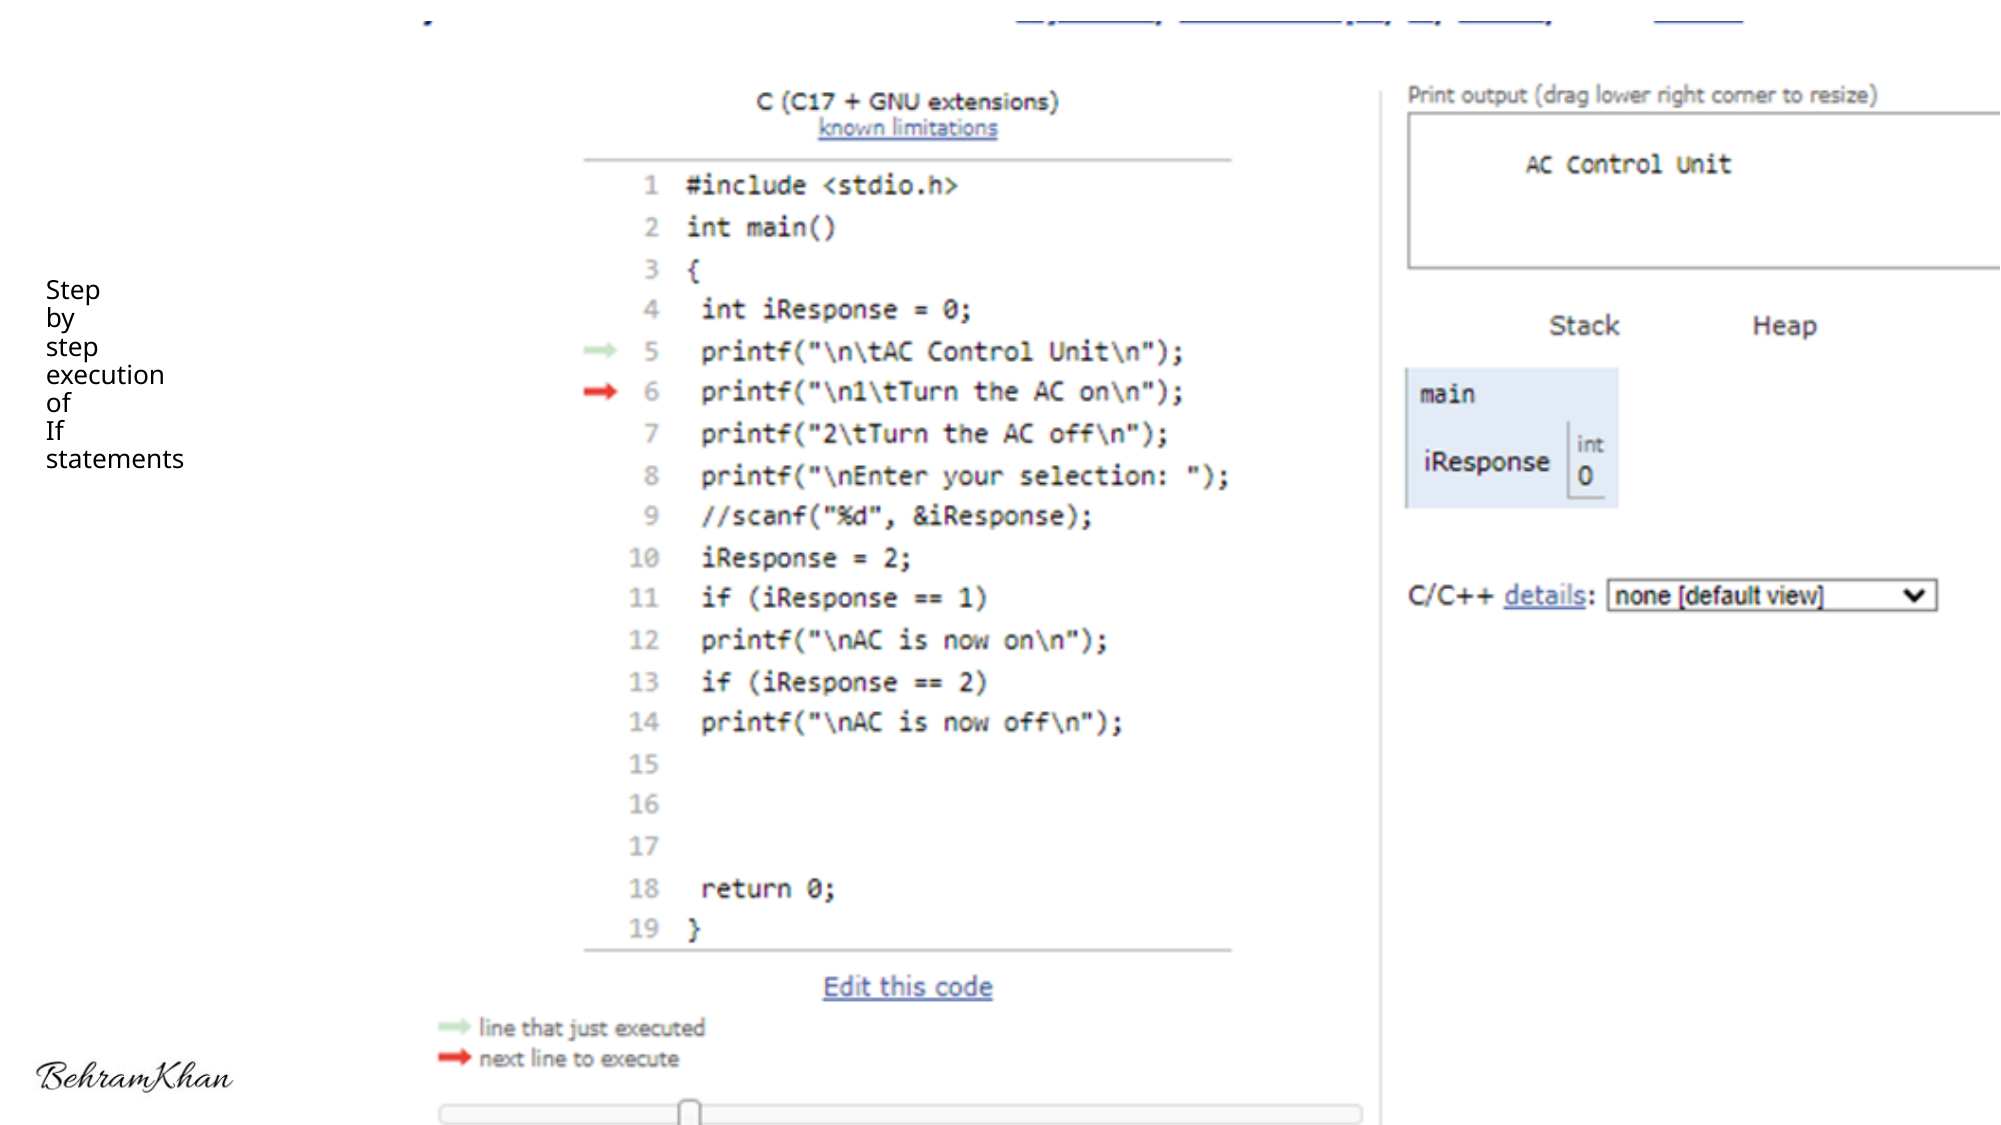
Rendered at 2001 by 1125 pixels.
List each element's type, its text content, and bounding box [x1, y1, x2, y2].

picture [0, 0, 2001, 1125]
title Step by step execution of If statements [30, 267, 392, 485]
